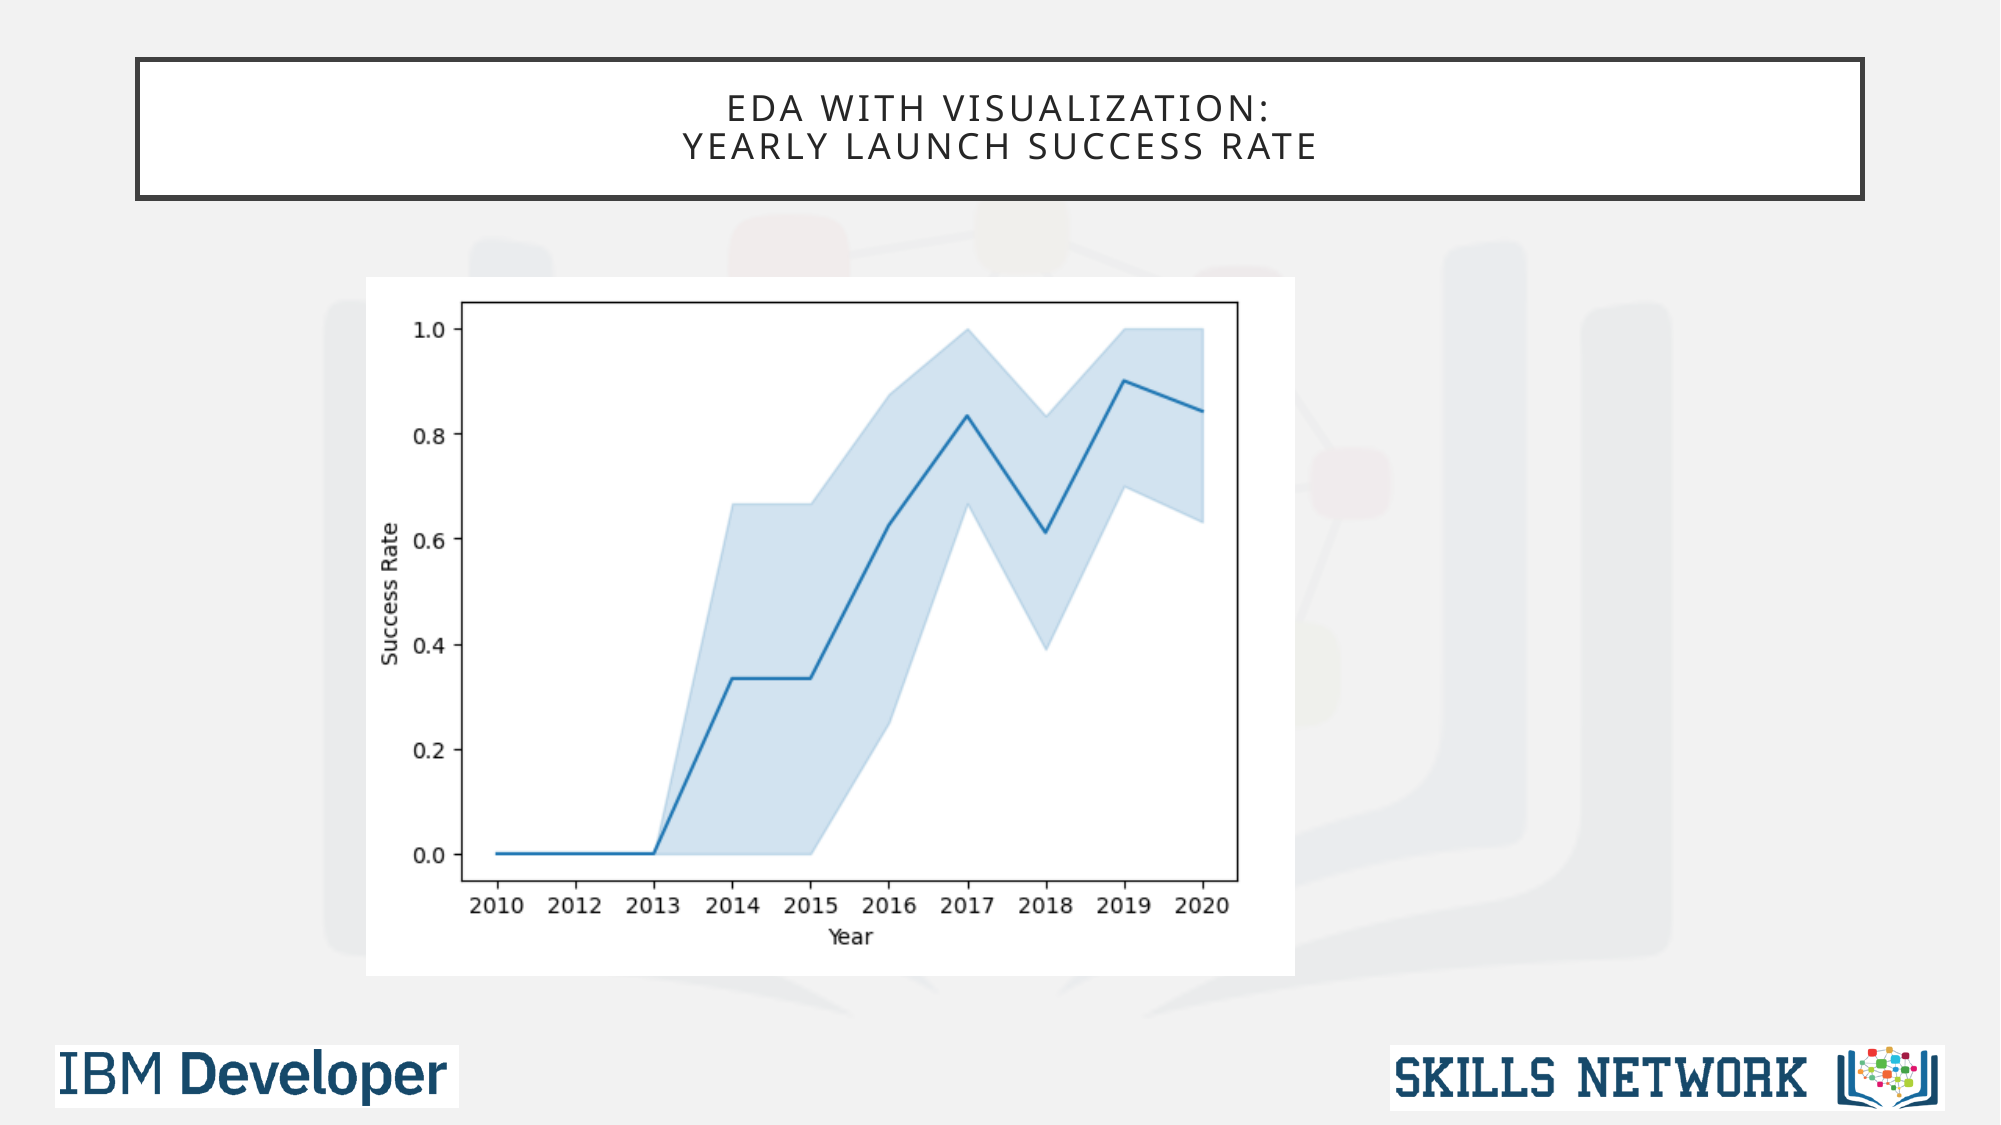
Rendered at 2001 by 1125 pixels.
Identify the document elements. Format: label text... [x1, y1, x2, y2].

title EDA with visualization: Yearly launch success rate [135, 57, 1865, 201]
picture [1390, 1045, 1945, 1111]
picture [55, 1045, 459, 1108]
picture [366, 277, 1295, 976]
